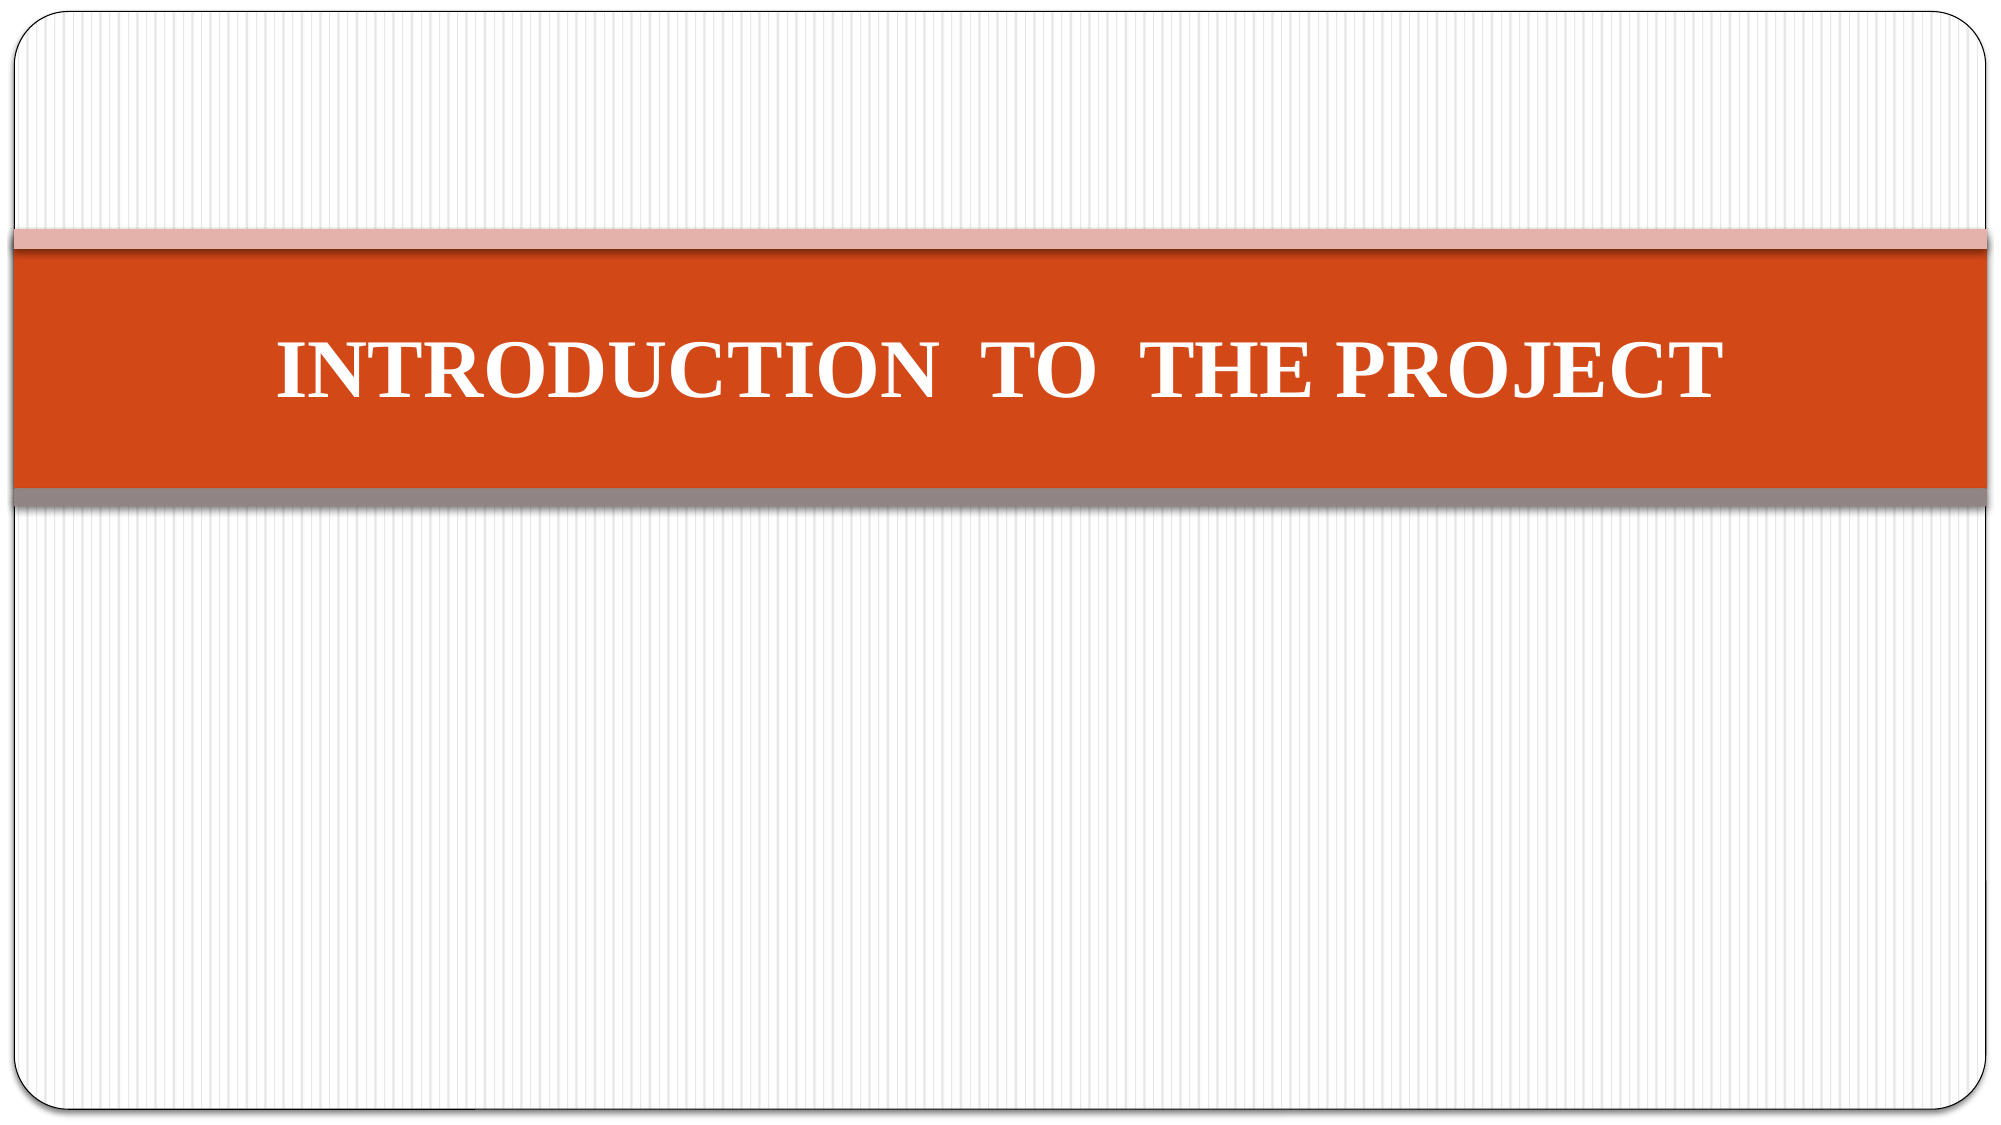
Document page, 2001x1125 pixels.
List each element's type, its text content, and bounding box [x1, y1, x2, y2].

title INTRODUCTION TO THE PROJECT [99, 247, 1900, 489]
